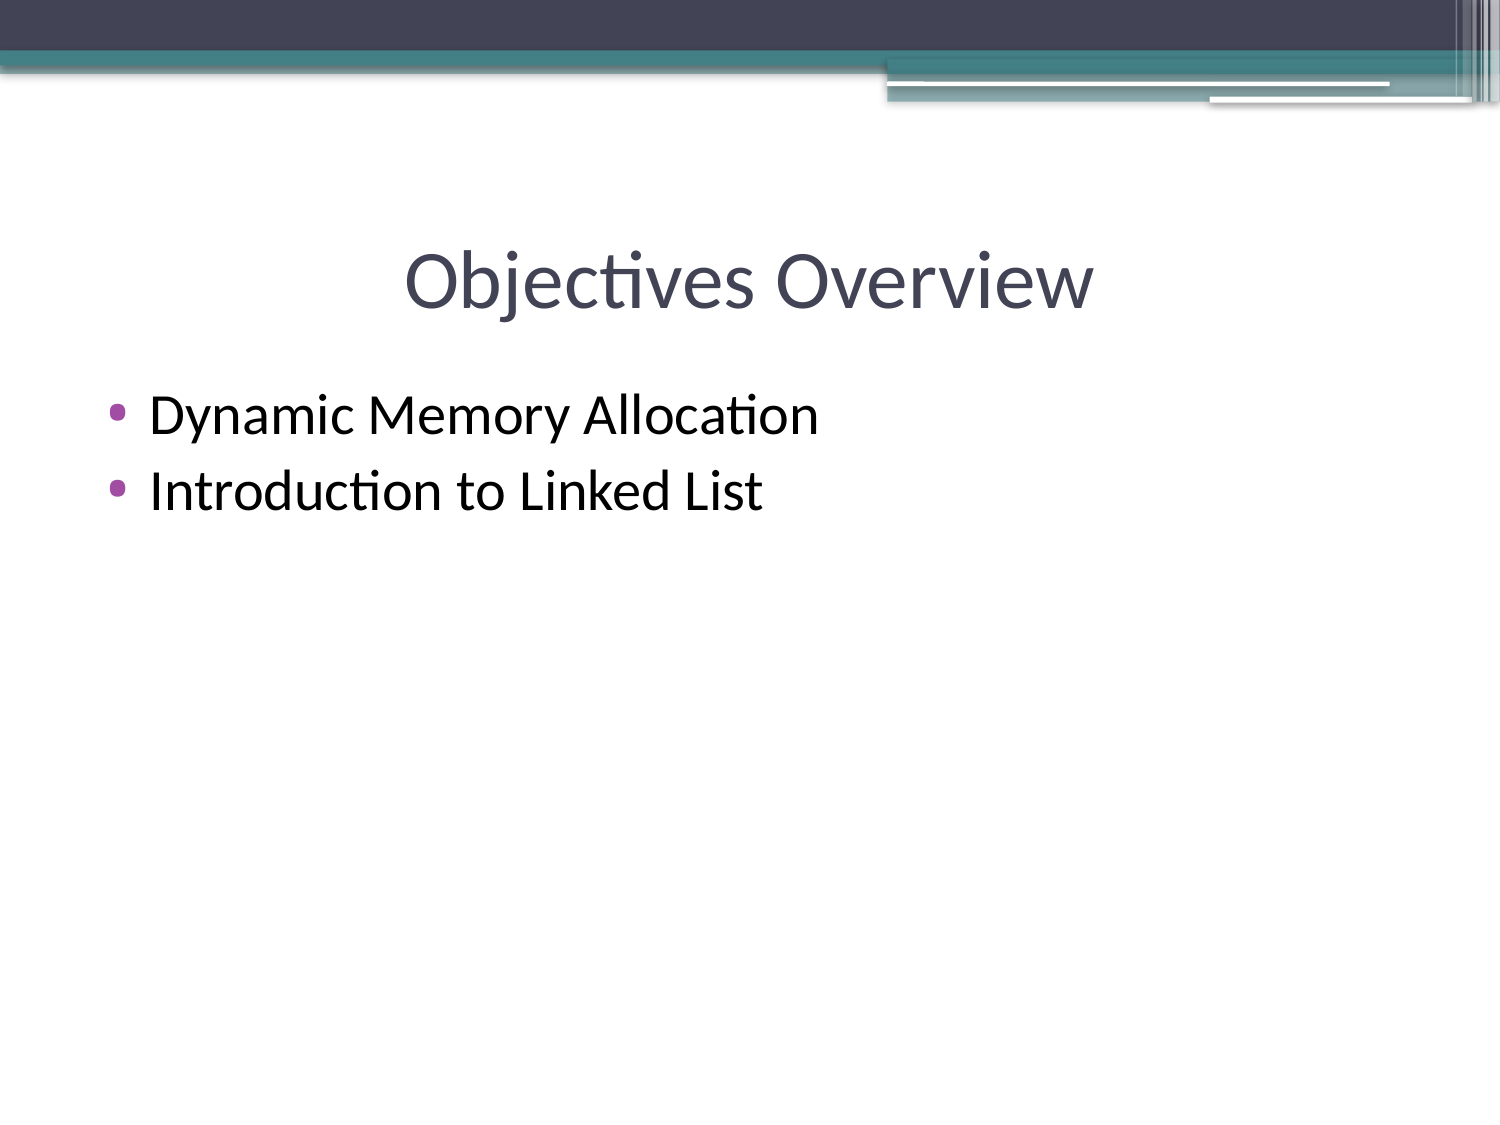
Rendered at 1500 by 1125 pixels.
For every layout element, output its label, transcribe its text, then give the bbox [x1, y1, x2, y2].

title Objectives Overview [75, 187, 1425, 363]
list Dynamic Memory Allocation Introduction to Linked List [75, 368, 1425, 1079]
